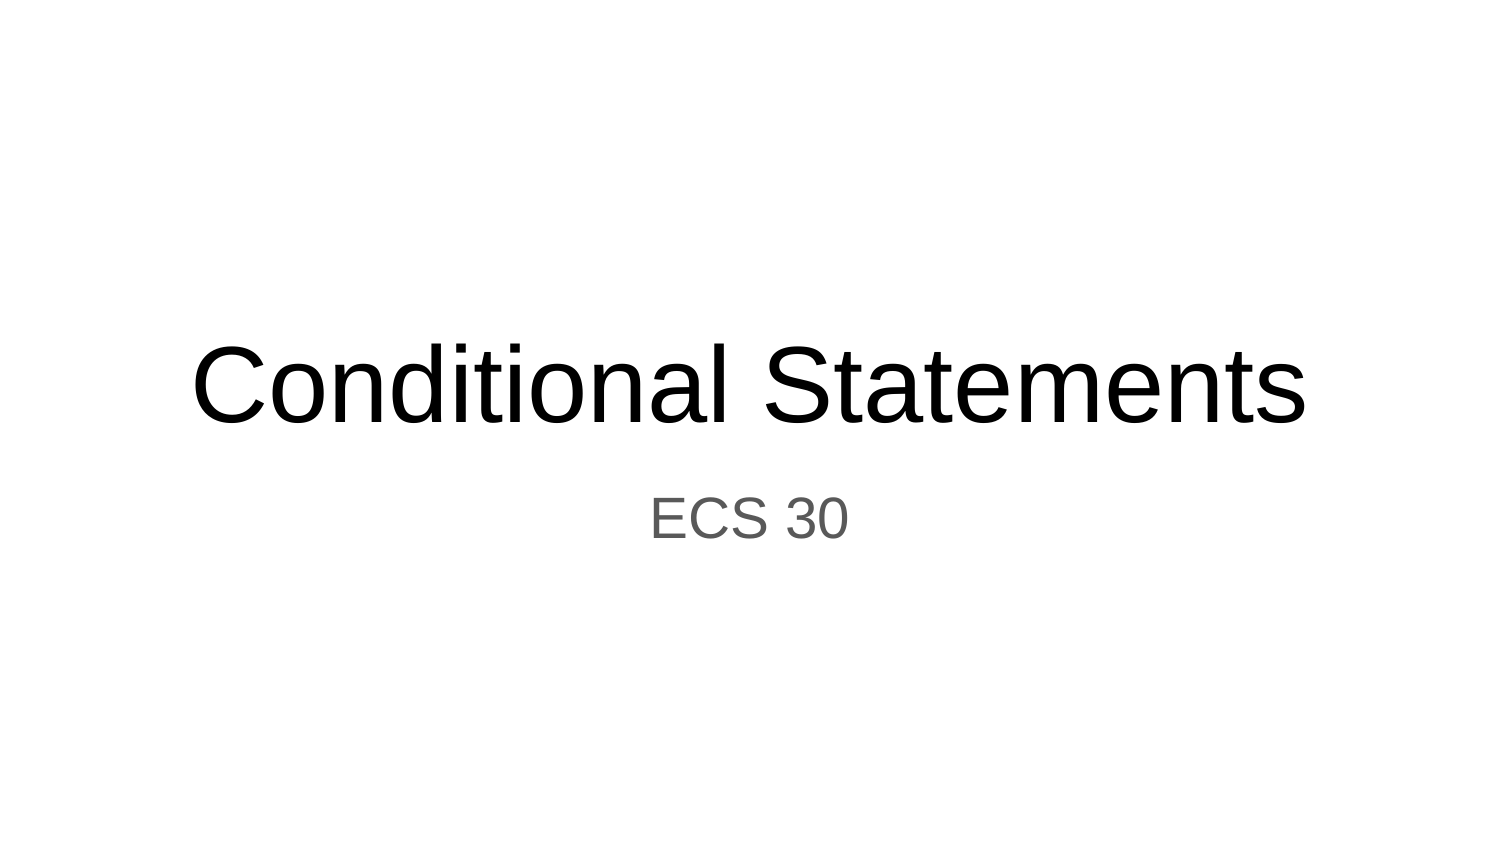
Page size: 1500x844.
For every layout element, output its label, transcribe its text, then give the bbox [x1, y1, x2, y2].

subtitle ECS 30 [51, 464, 1449, 595]
title Conditional Statements [51, 122, 1449, 459]
